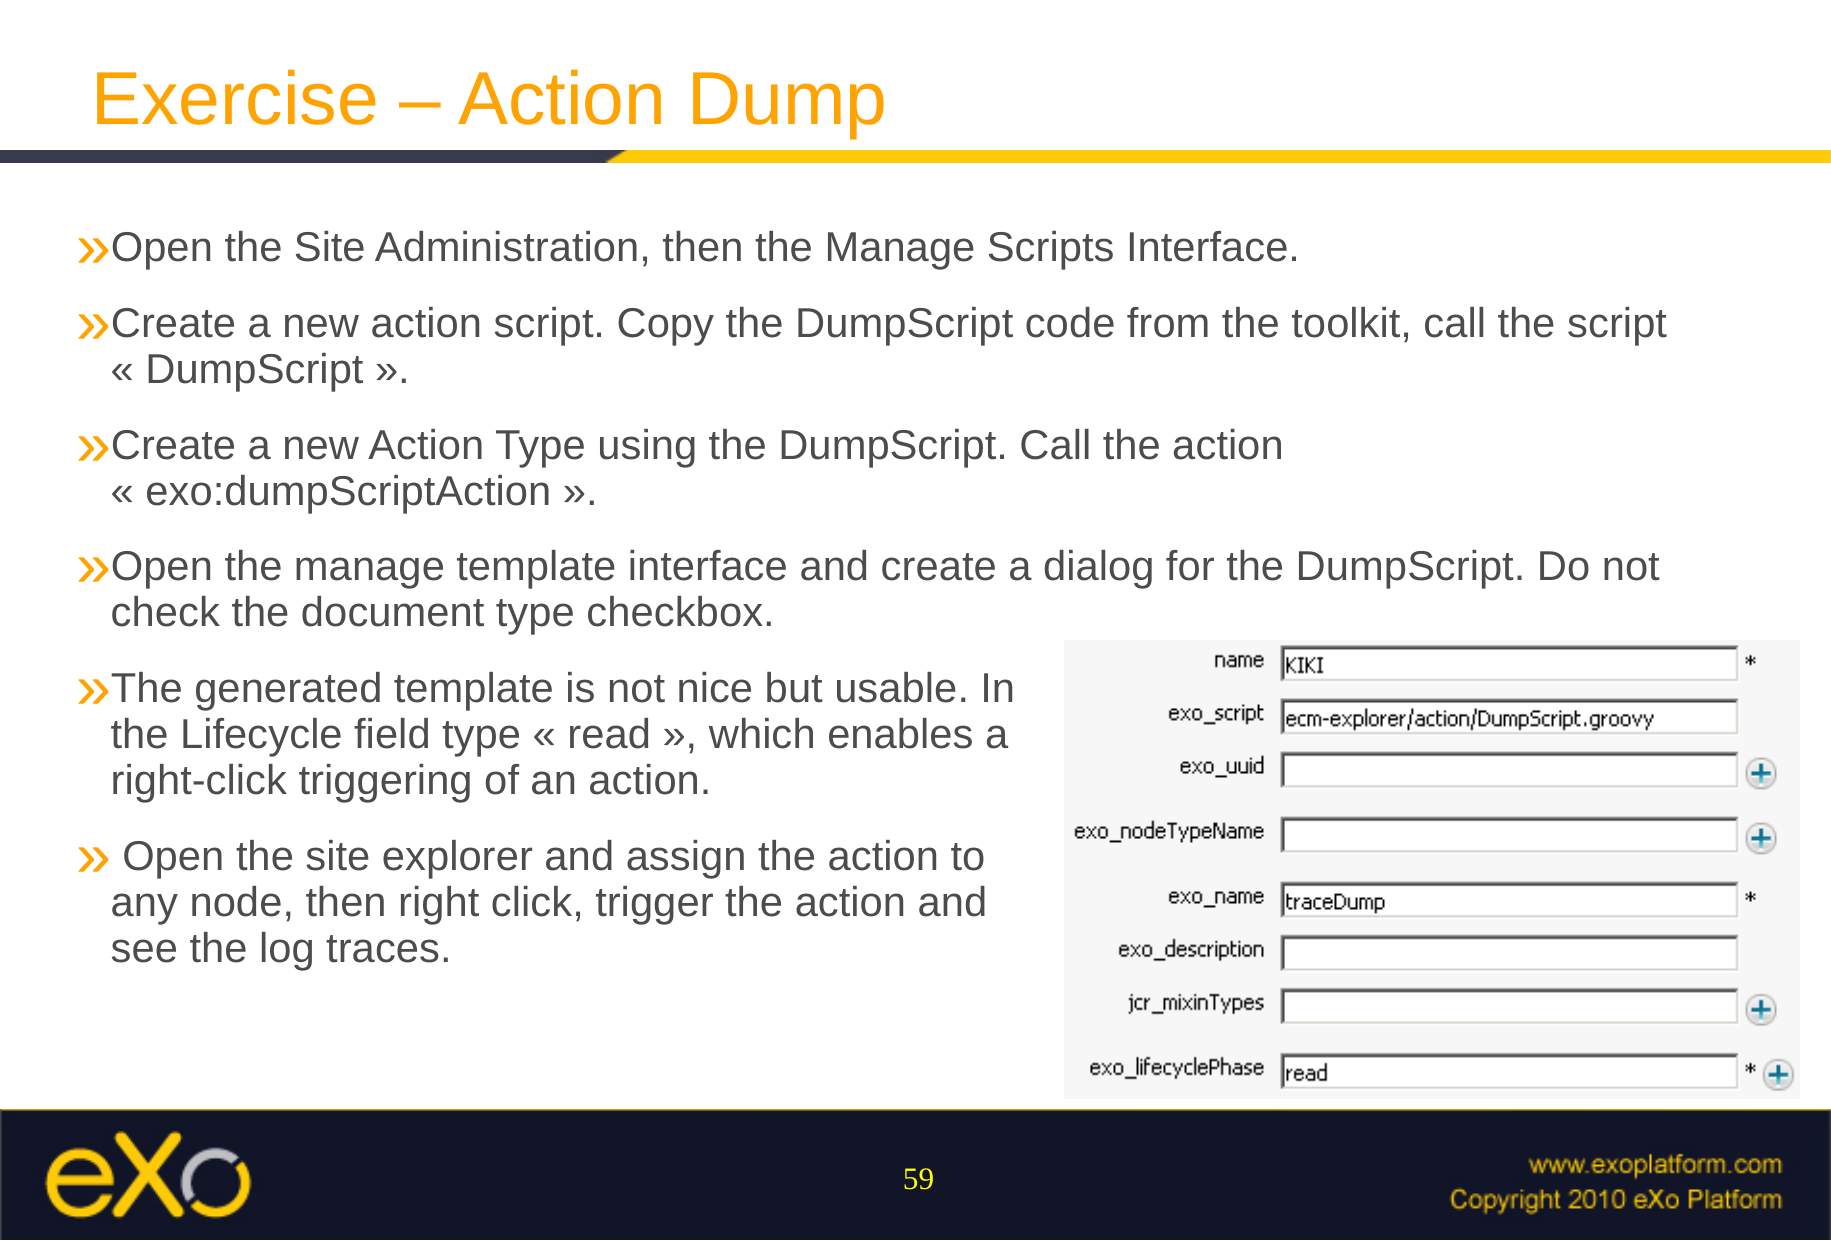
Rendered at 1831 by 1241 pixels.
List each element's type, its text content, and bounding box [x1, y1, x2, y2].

picture [0, 1108, 1831, 1241]
text_box Exercise – Action Dump [91, 60, 1742, 140]
picture [1064, 640, 1800, 1099]
text_box Open the Site Administration, then the Manage Scripts Interface. Create a new action script. Copy the DumpScript code from the toolkit, call the script « DumpScript ». Create a new Action Type using the DumpScript. Call the action « exo:dumpScriptAction ». Open the manage template interface and create a dialog for the DumpScript. Do not check the document type checkbox. The generated template is not nice but usable. In the Lifecycle field type « read », which enables a right-click triggering of an action. Open the site explorer and assign the action to any node, then right click, trigger the action and see the log traces. [76, 185, 1727, 778]
picture [0, 149, 1831, 163]
